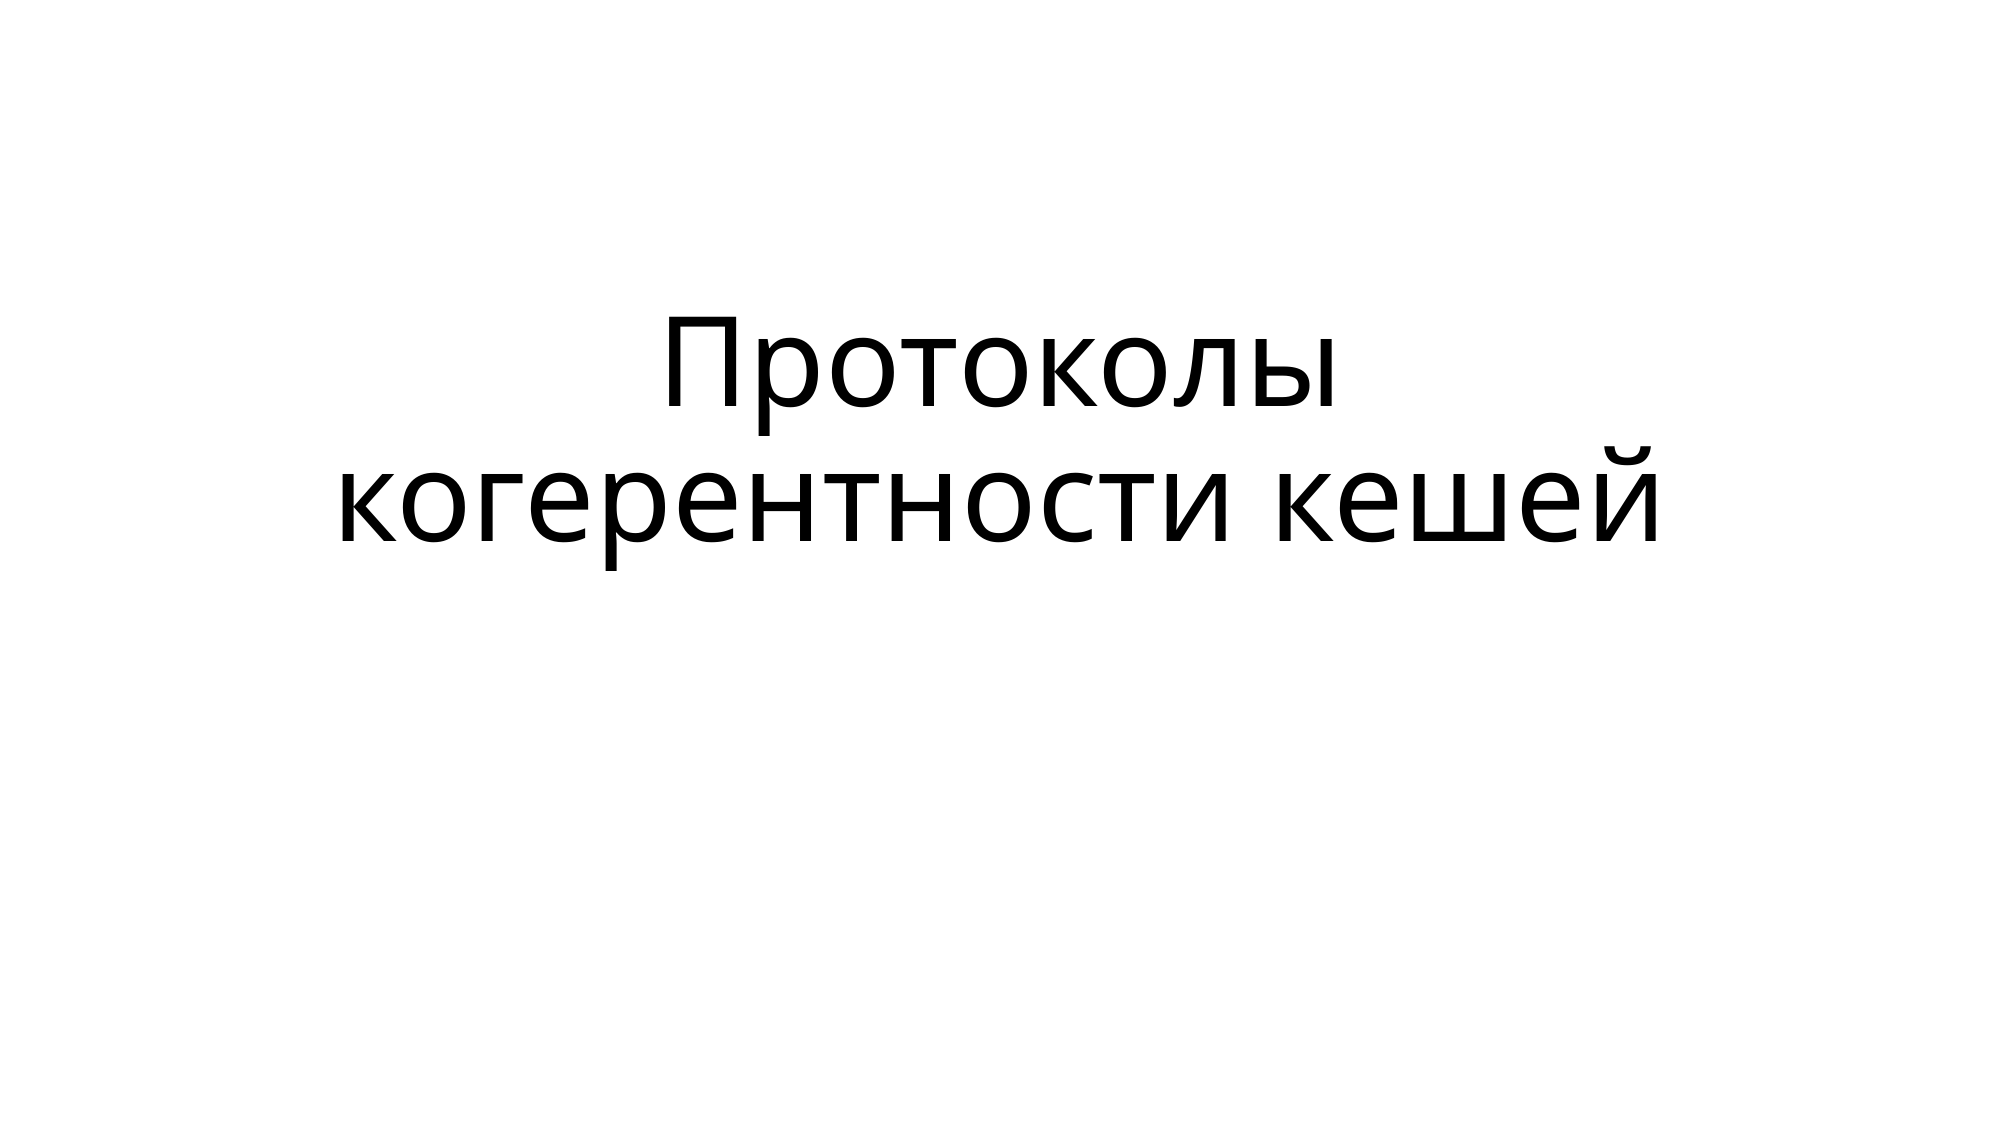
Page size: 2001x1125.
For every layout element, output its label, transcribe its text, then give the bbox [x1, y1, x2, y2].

title Протоколы когерентности кешей [249, 184, 1750, 576]
